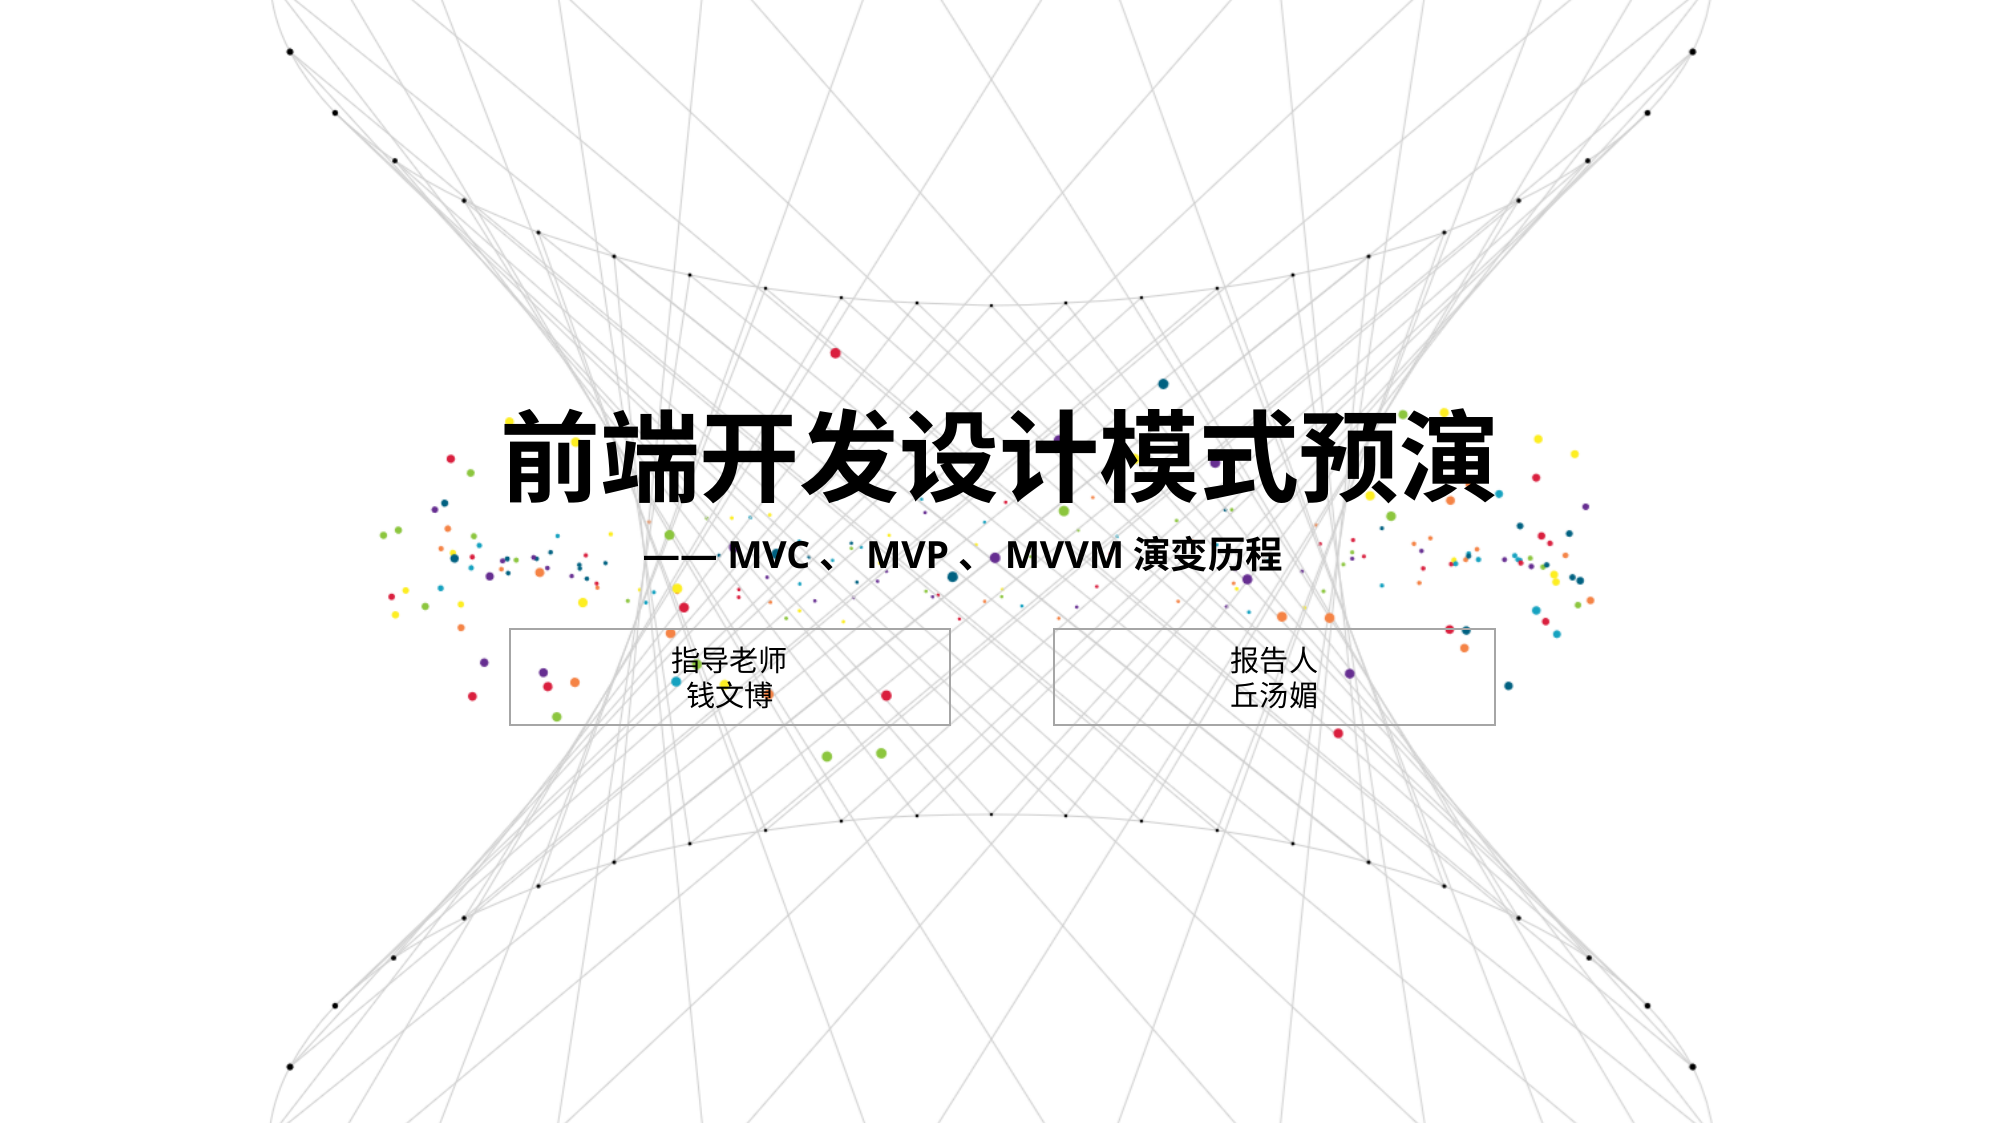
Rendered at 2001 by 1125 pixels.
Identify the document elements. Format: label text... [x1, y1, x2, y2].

text_box 指导老师 钱文博 [509, 628, 951, 726]
text_box 报告人 丘汤媚 [1053, 628, 1496, 726]
picture [156, 0, 1878, 1123]
text_box 前端开发设计模式预演 [485, 387, 1515, 522]
text_box —— MVC、MVP、MVVM演变历程 [627, 523, 1349, 584]
